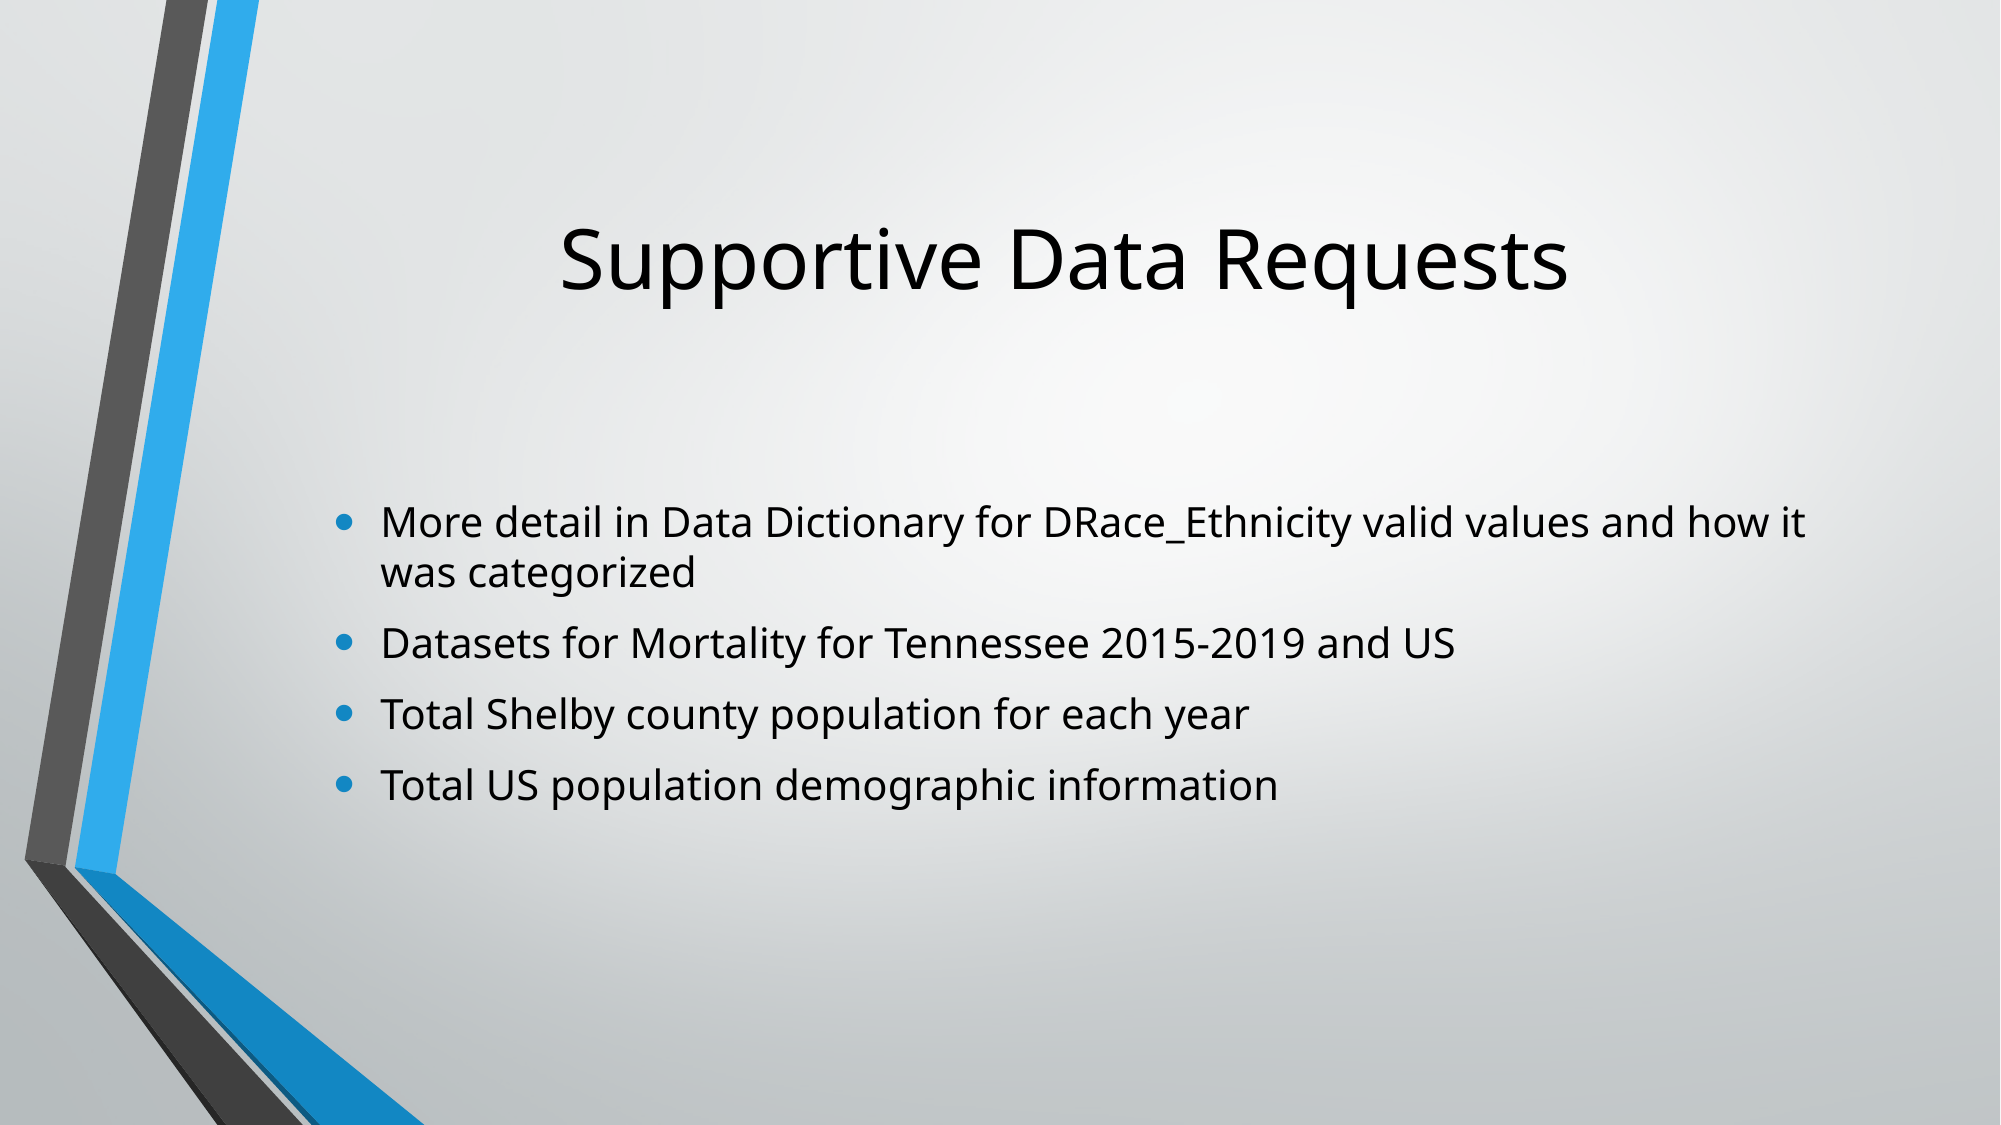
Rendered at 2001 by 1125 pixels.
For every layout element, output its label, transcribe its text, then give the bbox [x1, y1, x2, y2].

title Supportive Data Requests [243, 112, 1887, 400]
list More detail in Data Dictionary for DRace_Ethnicity valid values and how it was categorized Datasets for Mortality for Tennessee 2015-2019 and US Total Shelby county population for each year Total US population demographic information [243, 437, 1887, 950]
